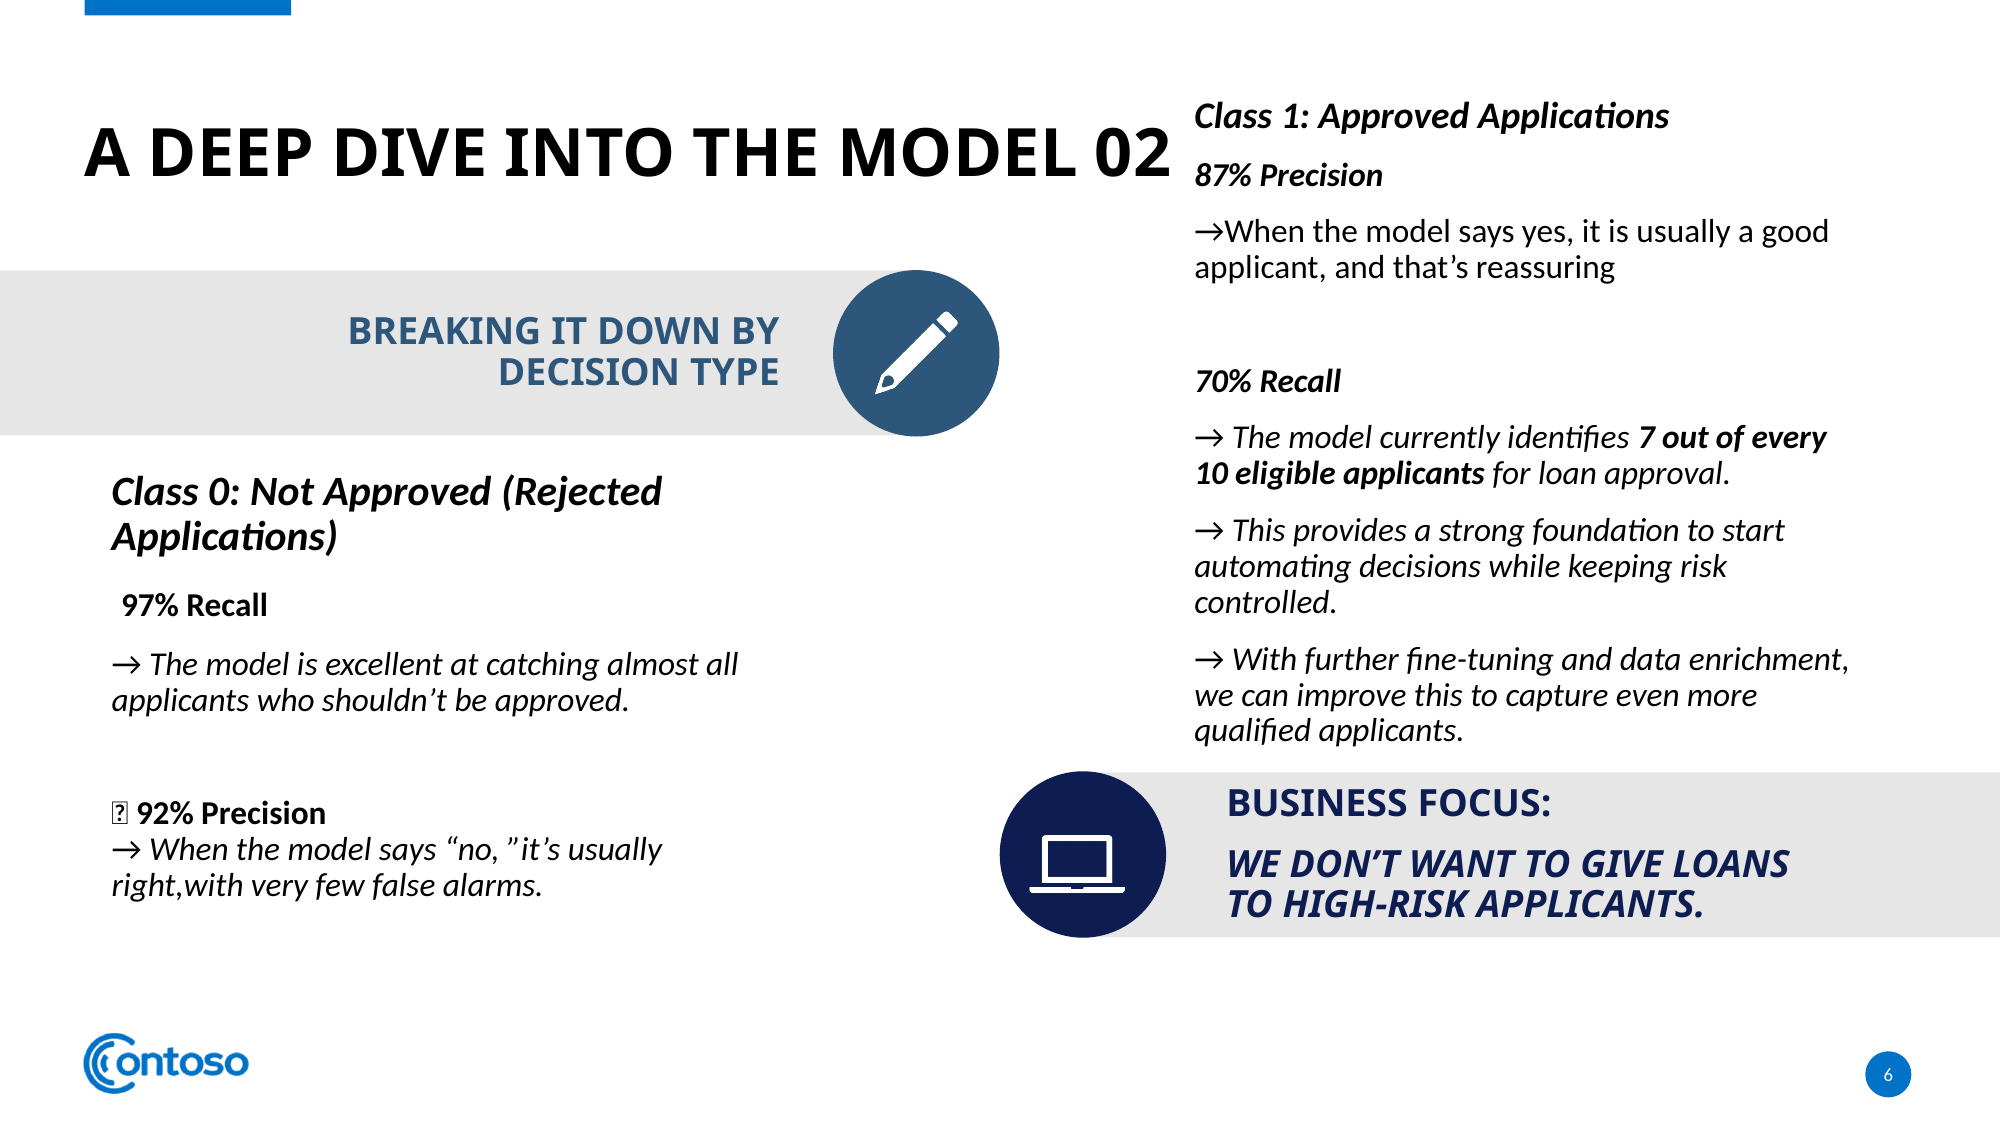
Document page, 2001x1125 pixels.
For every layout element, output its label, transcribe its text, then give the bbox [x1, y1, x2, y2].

picture [866, 303, 966, 403]
title A DEEP DIVE INTO THE MODEL 02 [84, 40, 1914, 192]
picture [1027, 814, 1127, 914]
list Breaking it Down by Decision Type [214, 312, 780, 394]
slide_number 6 [1864, 1059, 1913, 1090]
list Business focus: We don’t want to give loans to high-risk applicants. [1226, 814, 1792, 896]
picture [77, 1027, 254, 1095]
list Class 1: Approved Applications 87% Precision →When the model says yes, it is usually a good applicant, and that’s reassuring 70% Recall → The model currently identifies 7 out of every 10 eligible applicants for loan approval. → This provides a strong foundation to start automating decisions while keeping risk controlled. → With further fine-tuning and data enrichment, we can improve this to capture even more qualified applicants. [1194, 404, 1865, 1090]
list Class 0: Not Approved (Rejected Applications) 97% Recall → The model is excellent at catching almost all applicants who shouldn’t be approved. ✅ 92% Precision → When the model says “no, ”it’s usually right,with very few false alarms. [111, 469, 780, 937]
